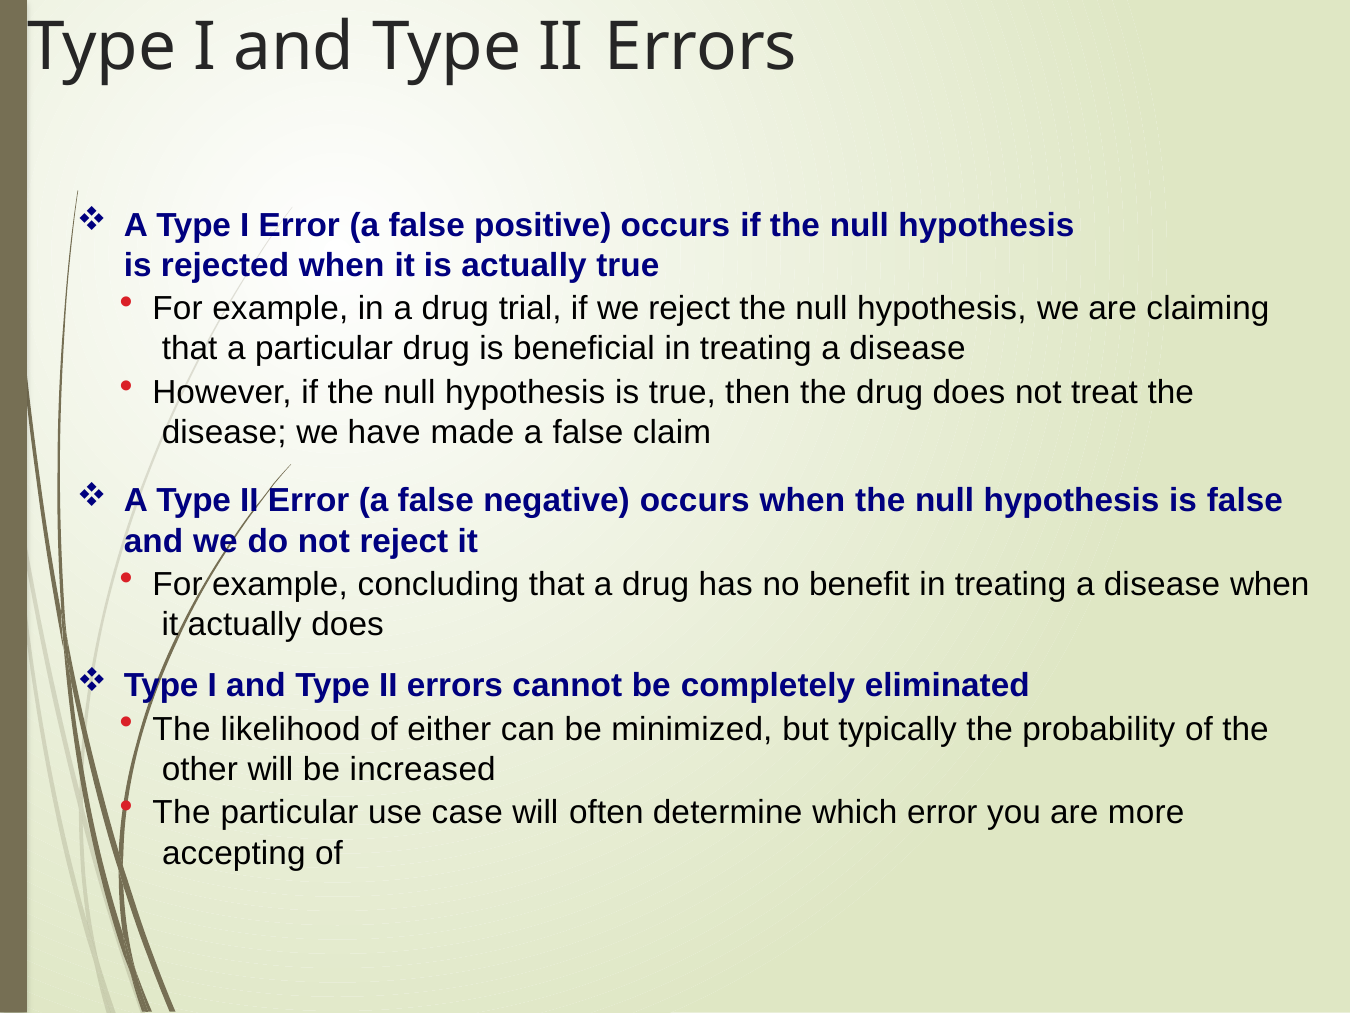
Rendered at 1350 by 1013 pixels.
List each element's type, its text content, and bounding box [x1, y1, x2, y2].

text_box A Type I Error (a false positive) occurs if the null hypothesis is rejected when it is actually true For example, in a drug trial, if we reject the null hypothesis, we are claiming that a particular drug is beneficial in treating a disease However, if the null hypothesis is true, then the drug does not treat the disease; we have made a false claim A Type II Error (a false negative) occurs when the null hypothesis is false and we do not reject it For example, concluding that a drug has no benefit in treating a disease when it actually does Type I and Type II errors cannot be completely eliminated The likelihood of either can be minimized, but typically the probability of the other will be increased The particular use case will often determine which error you are more accepting of [75, 193, 1316, 871]
title Type I and Type II Errors [24, 0, 1200, 172]
